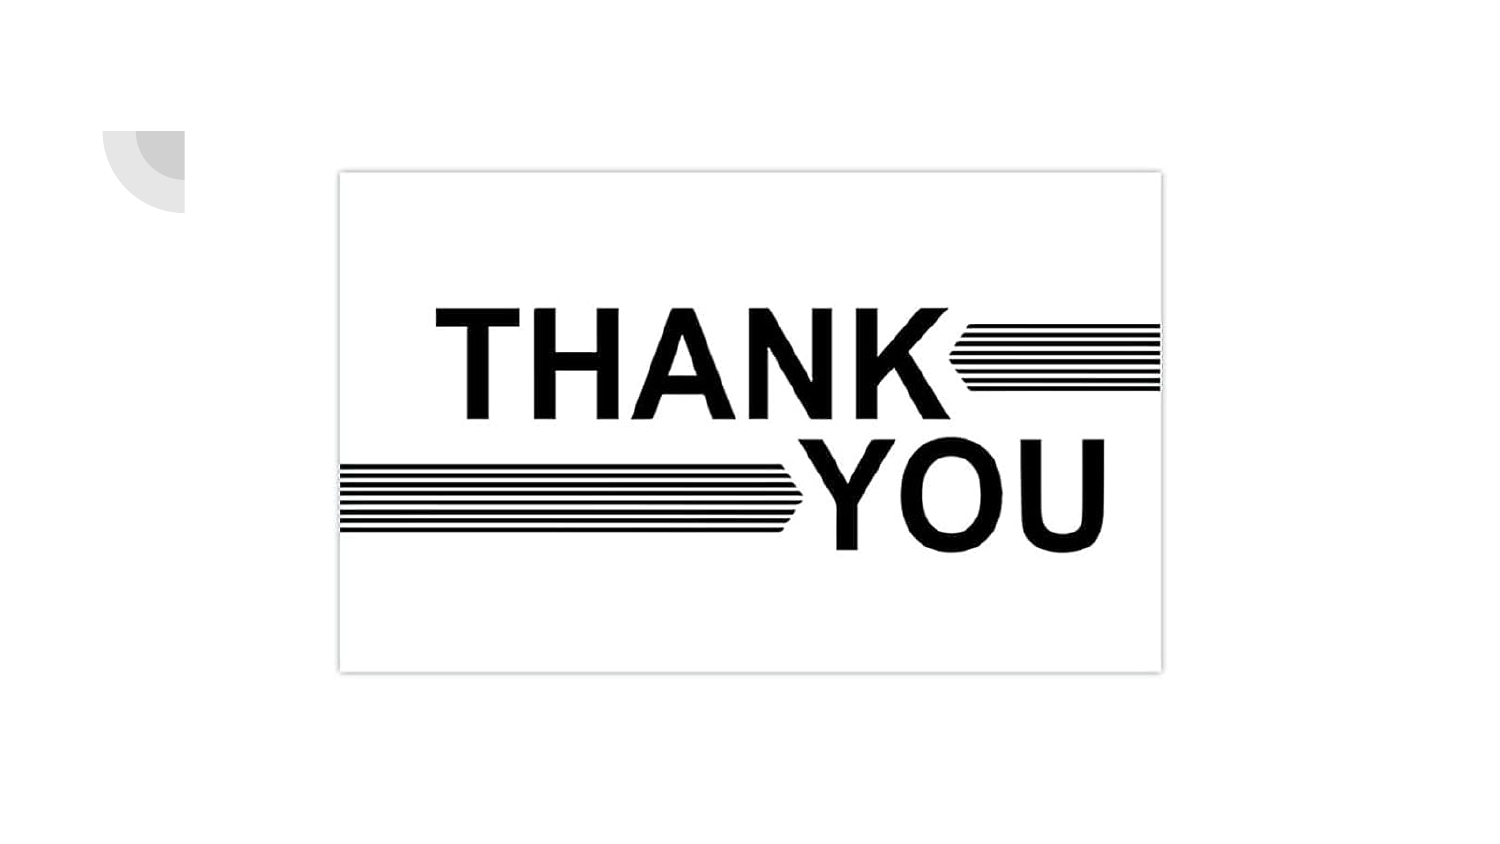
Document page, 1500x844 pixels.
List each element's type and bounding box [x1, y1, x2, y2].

picture [331, 163, 1169, 680]
